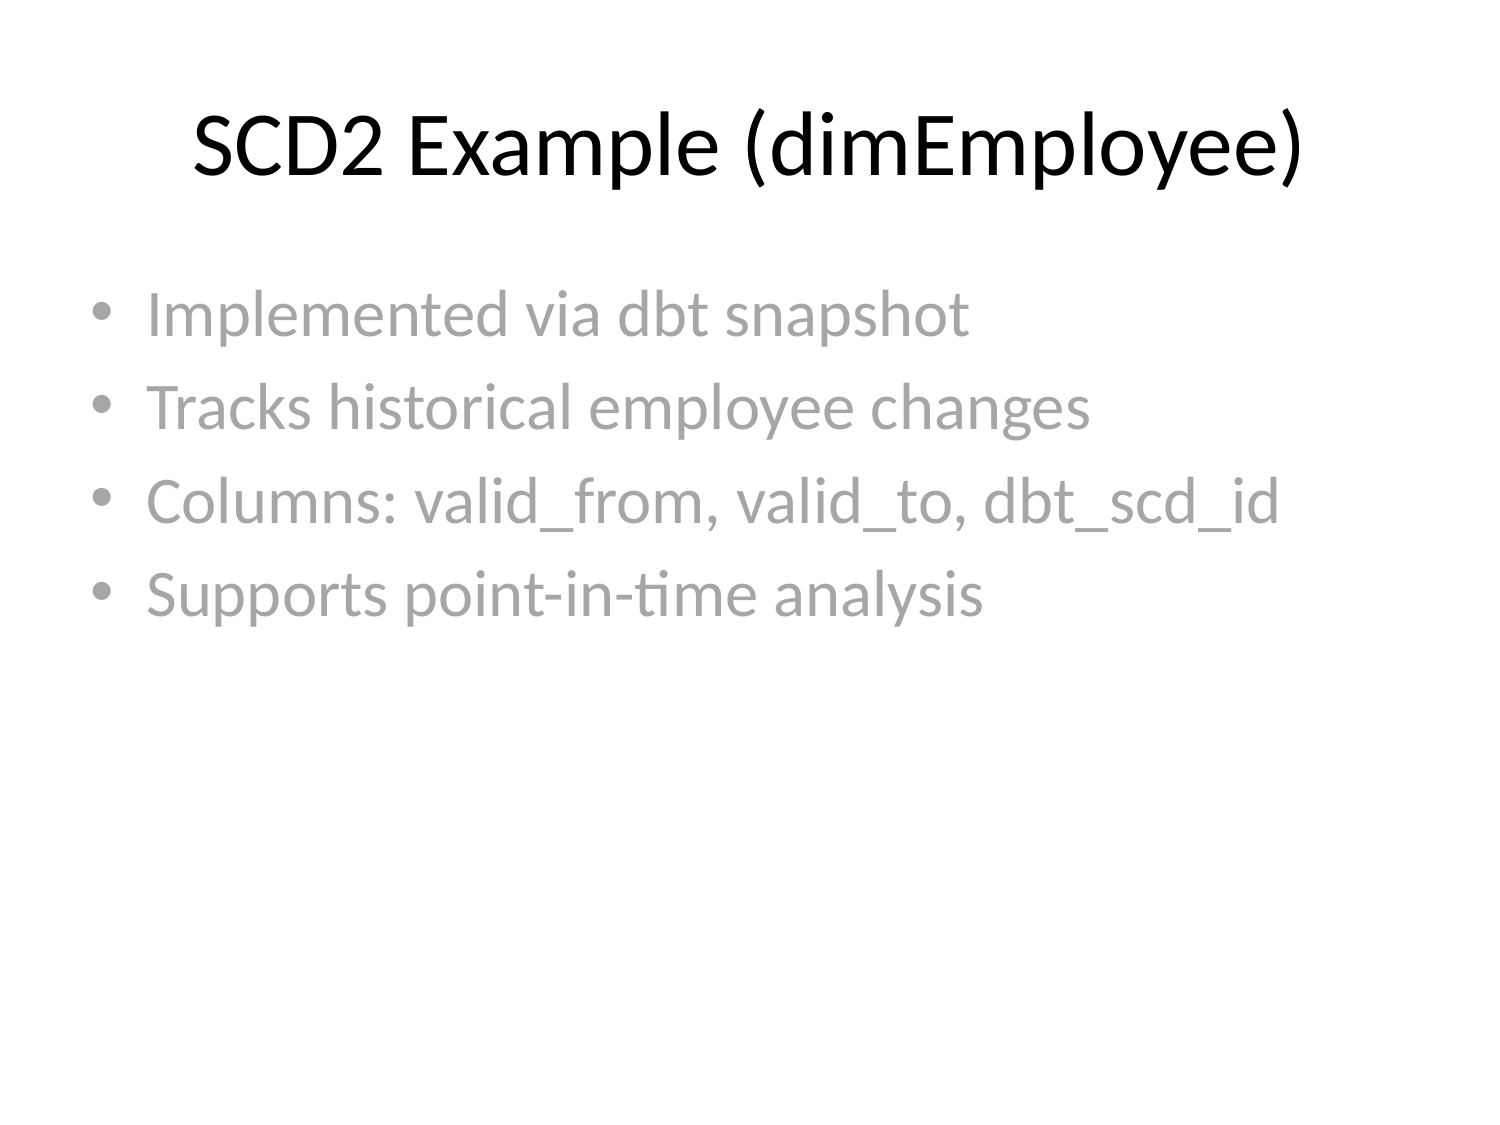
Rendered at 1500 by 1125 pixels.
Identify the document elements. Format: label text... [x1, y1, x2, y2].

list Implemented via dbt snapshot Tracks historical employee changes Columns: valid_from, valid_to, dbt_scd_id Supports point-in-time analysis [75, 262, 1425, 1005]
title SCD2 Example (dimEmployee) [75, 45, 1425, 233]
